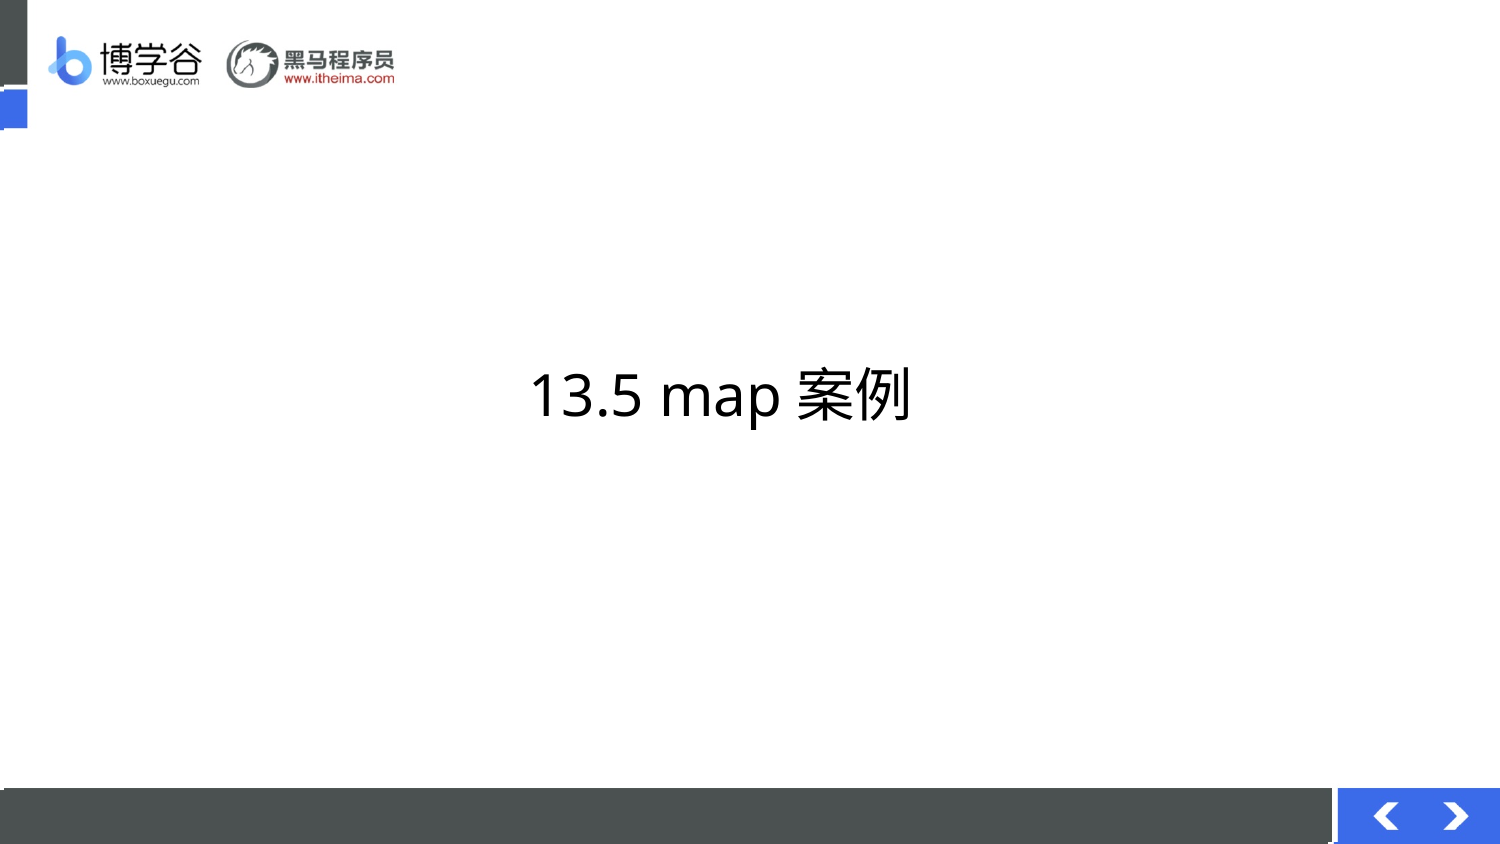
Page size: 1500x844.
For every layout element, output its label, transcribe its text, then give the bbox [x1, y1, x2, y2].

title 13.5 map案例 [513, 327, 1235, 436]
picture [0, 0, 1500, 844]
